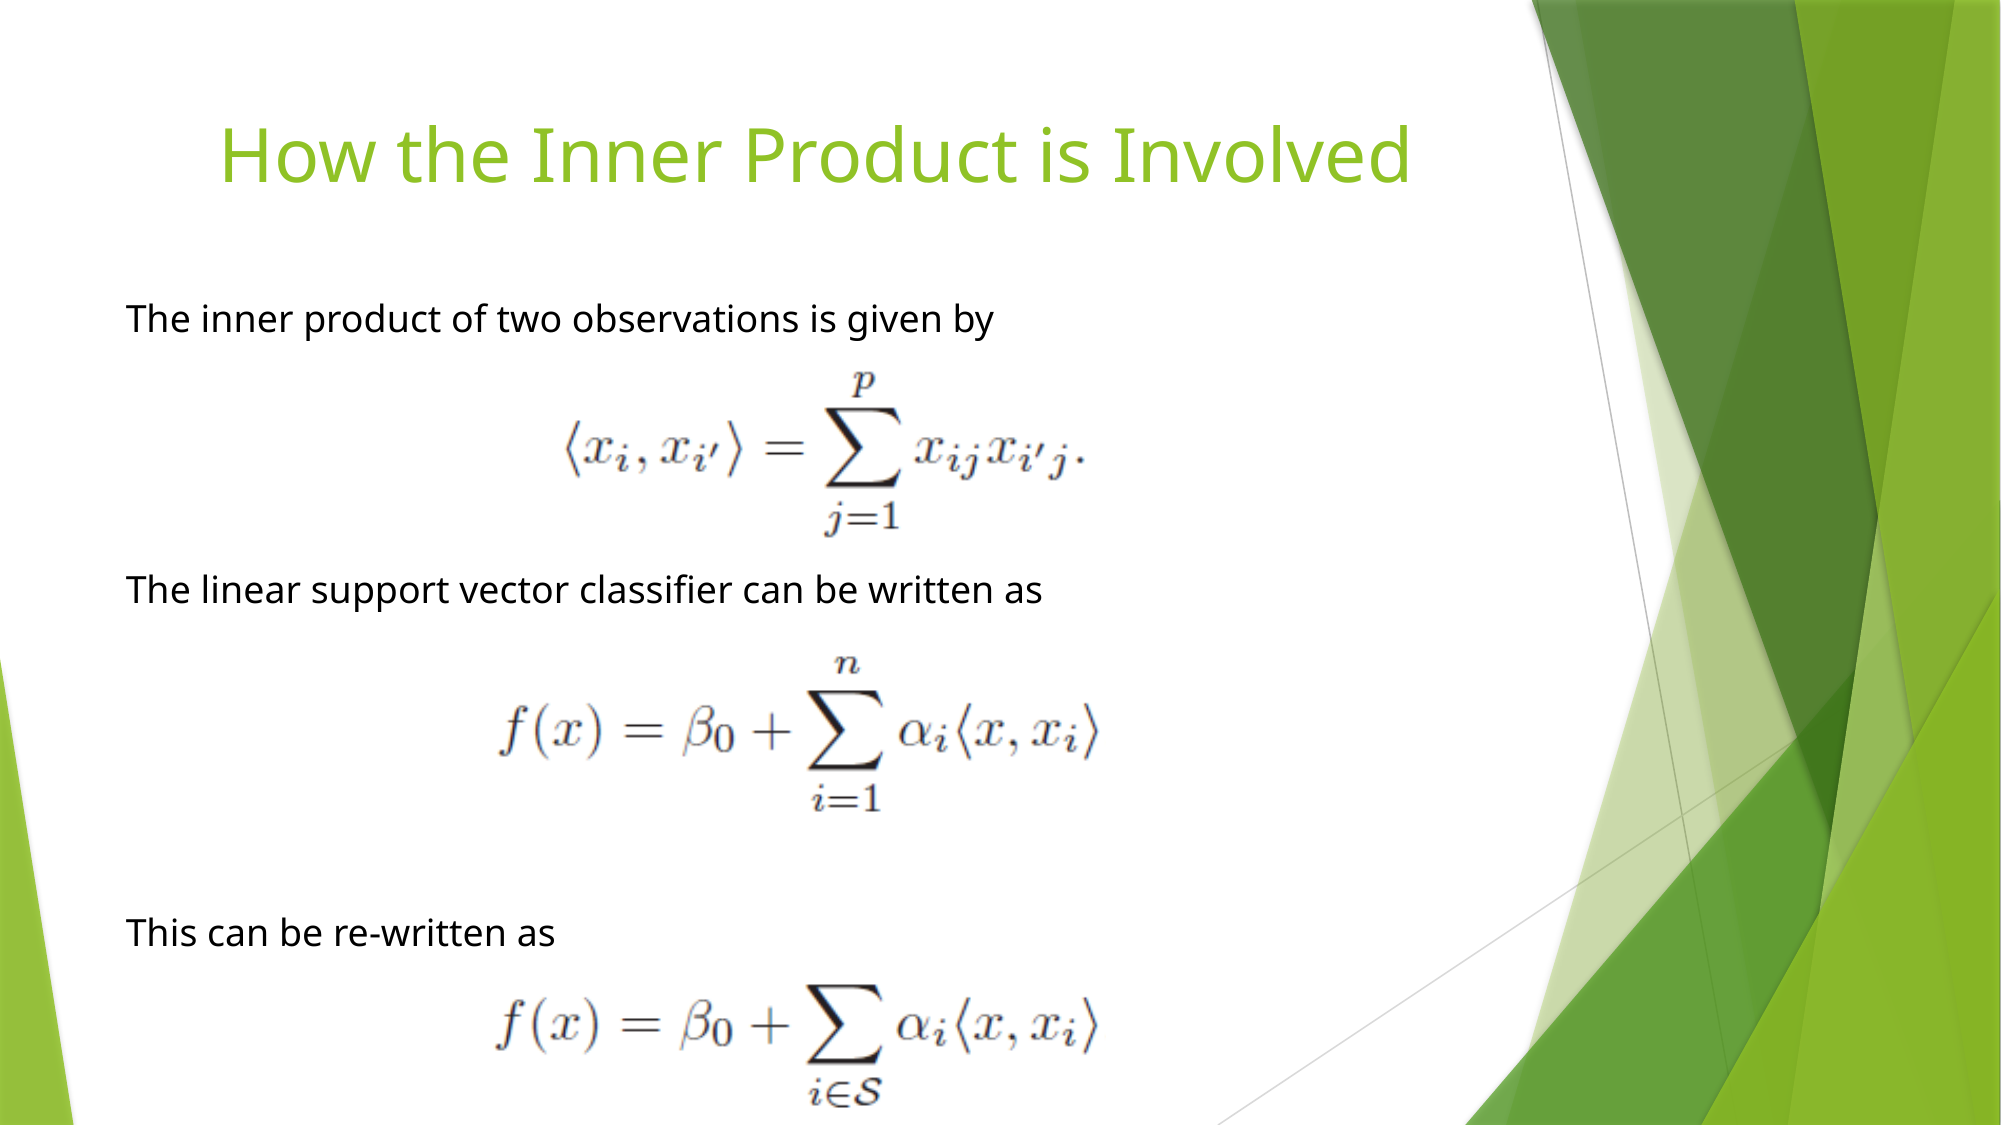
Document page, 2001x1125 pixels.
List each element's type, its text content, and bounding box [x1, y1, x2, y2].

picture [488, 961, 1106, 1125]
picture [537, 345, 1106, 560]
title How the Inner Product is Involved [111, 99, 1522, 288]
picture [471, 653, 1106, 848]
text_box This can be re-written as [111, 901, 1325, 962]
text_box The linear support vector classifier can be written as [111, 558, 1230, 619]
text_box The inner product of two observations is given by [111, 288, 1680, 438]
